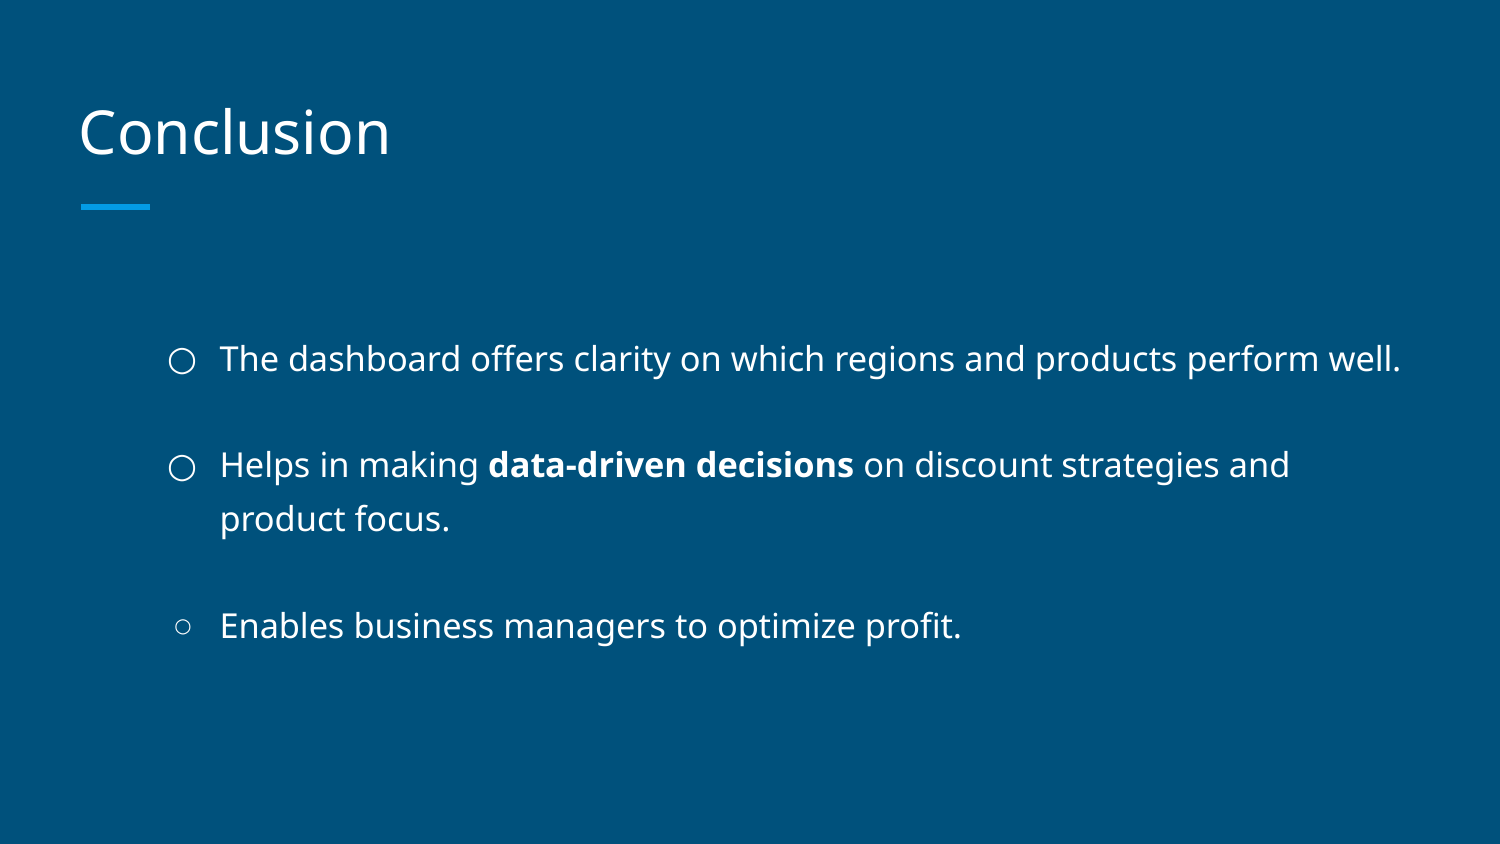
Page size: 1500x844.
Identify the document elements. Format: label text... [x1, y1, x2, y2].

title Conclusion [63, 75, 1437, 188]
list The dashboard offers clarity on which regions and products perform well. Helps in making data-driven decisions on discount strategies and product focus. Enables business managers to optimize profit. [63, 244, 1437, 750]
